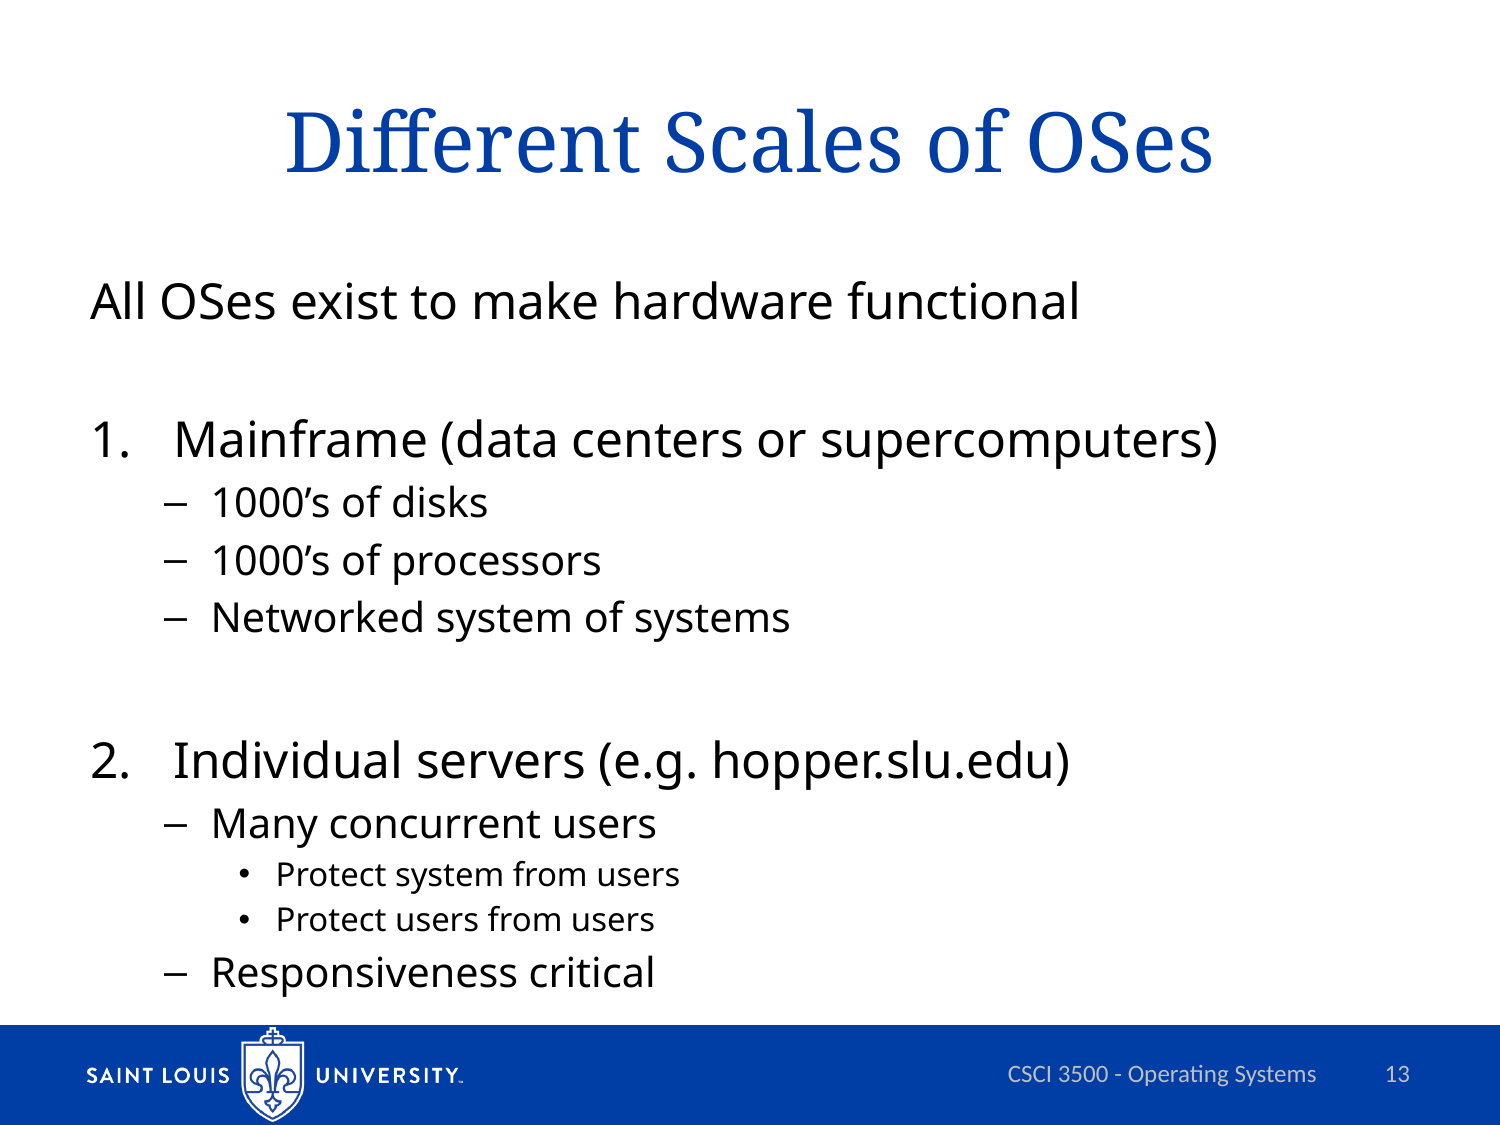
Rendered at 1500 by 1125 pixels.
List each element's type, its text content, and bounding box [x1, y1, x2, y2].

list All OSes exist to make hardware functional Mainframe (data centers or supercomputers) 1000’s of disks 1000’s of processors Networked system of systems Individual servers (e.g. hopper.slu.edu) Many concurrent users Protect system from users Protect users from users Responsiveness critical [75, 262, 1425, 1005]
footer CSCI 3500 - Operating Systems [924, 1042, 1074, 1103]
title Different Scales of OSes [75, 45, 1425, 233]
slide_number 13 [1074, 1042, 1425, 1103]
picture [87, 1027, 463, 1122]
